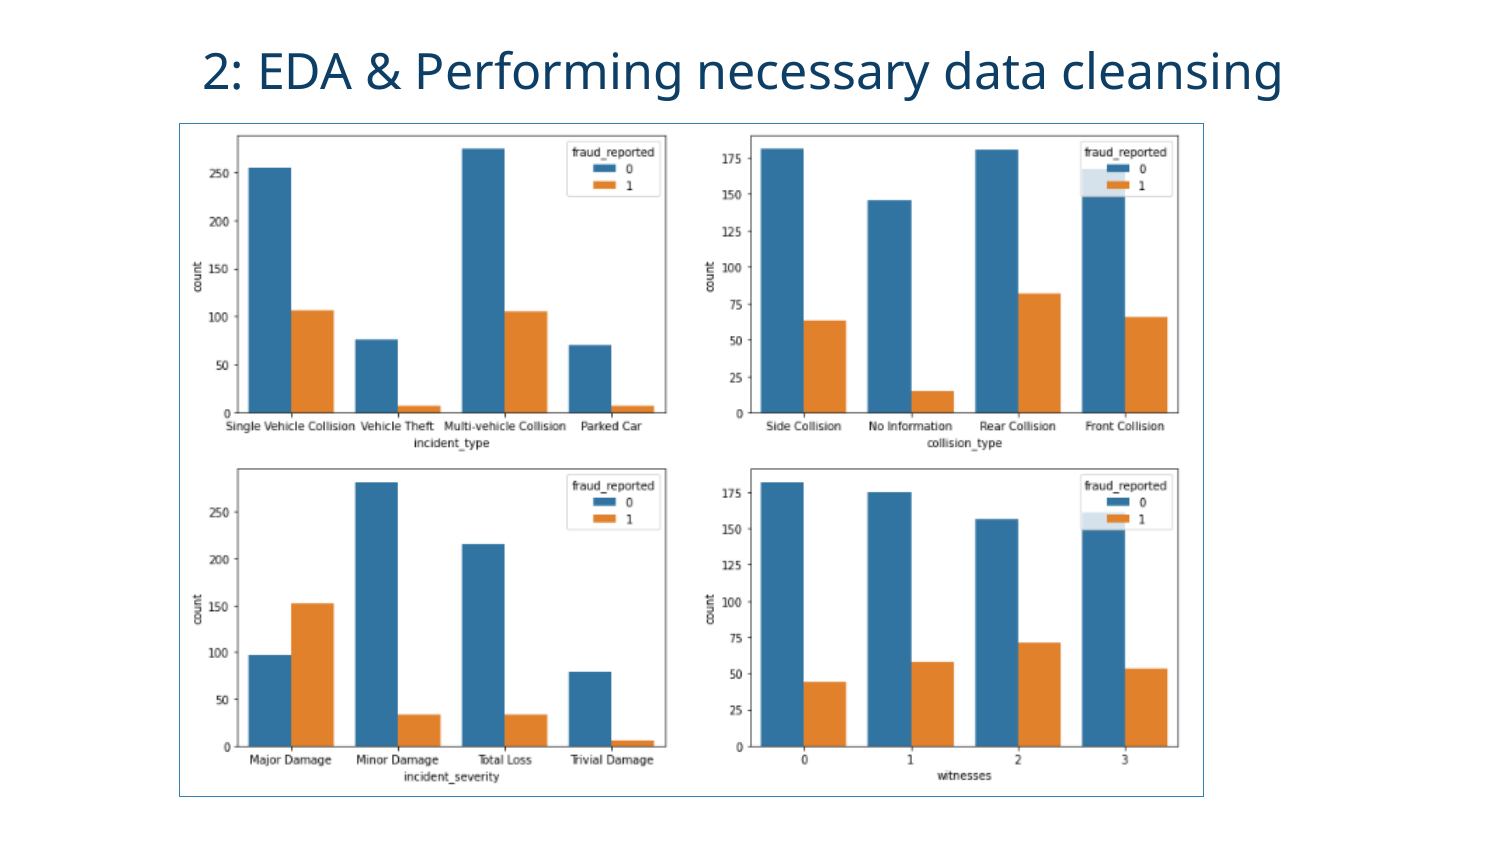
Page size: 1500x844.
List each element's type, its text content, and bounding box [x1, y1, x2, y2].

text_box 2: EDA & Performing necessary data cleansing [29, 24, 1471, 119]
picture [179, 123, 1204, 798]
